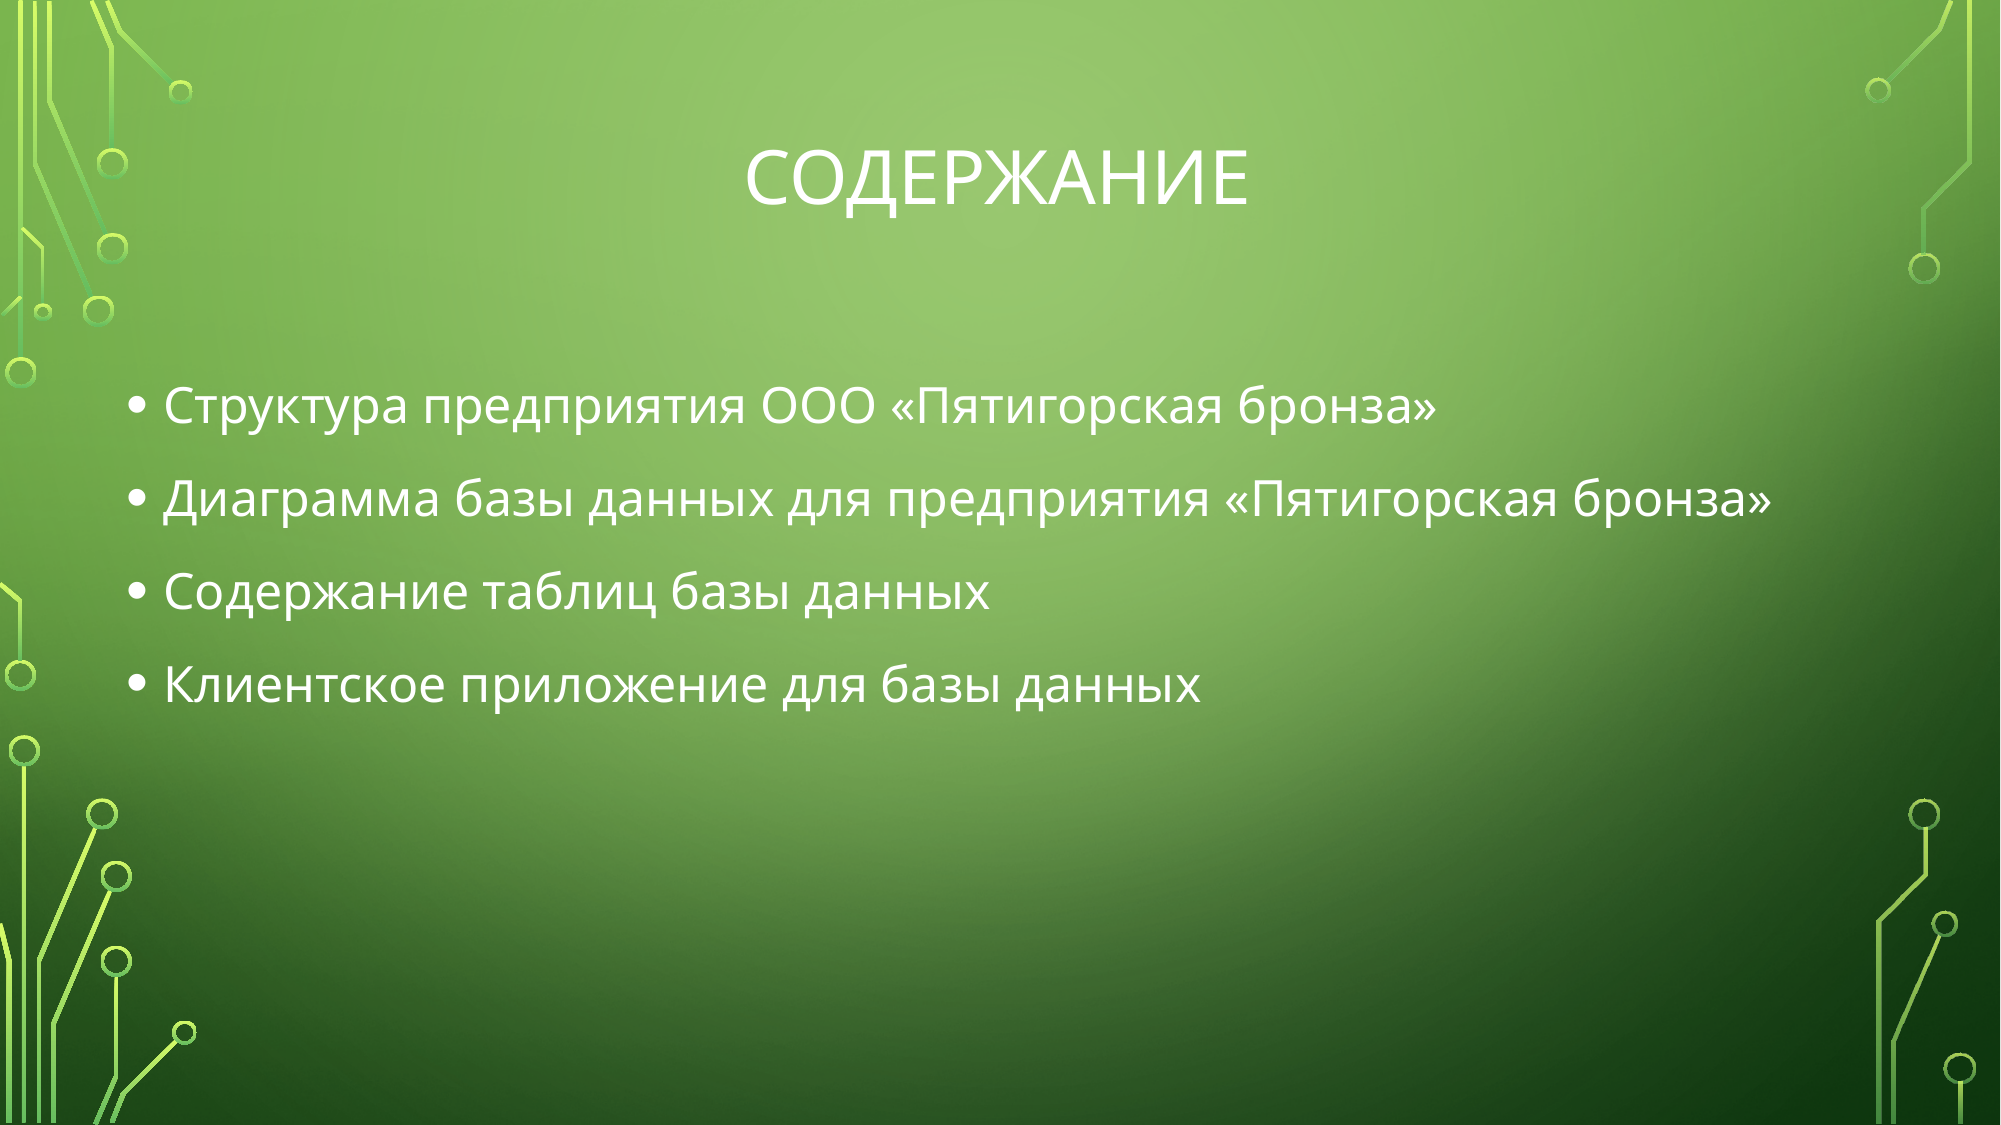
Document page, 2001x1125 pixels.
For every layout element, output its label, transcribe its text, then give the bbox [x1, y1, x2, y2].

title Содержание [237, 71, 1757, 289]
list Структура предприятия ООО «Пятигорская бронза» Диаграмма базы данных для предприятия «Пятигорская бронза» Содержание таблиц базы данных Клиентское приложение для базы данных [111, 354, 1884, 1054]
